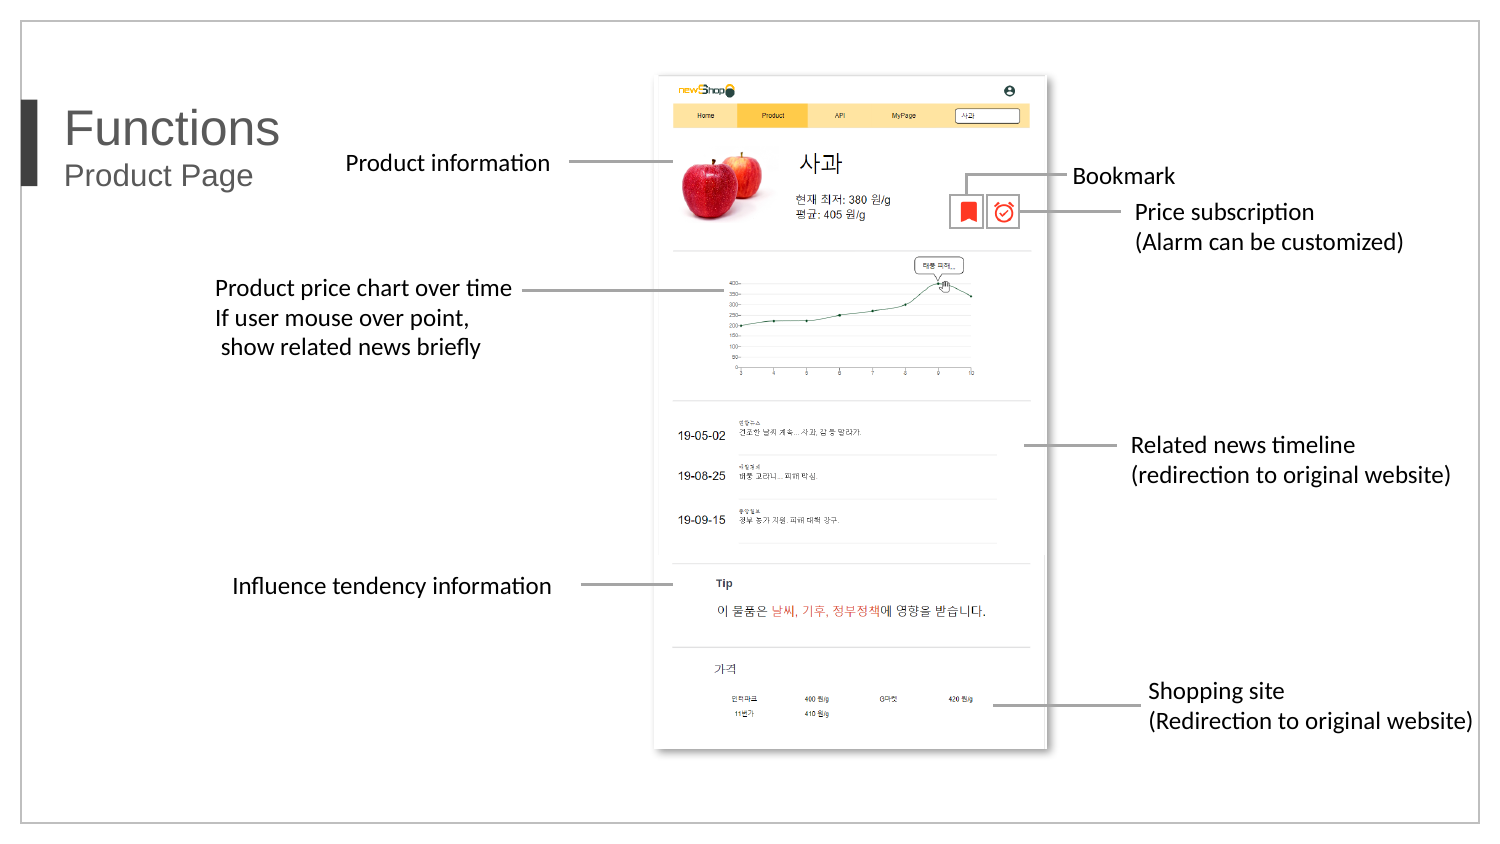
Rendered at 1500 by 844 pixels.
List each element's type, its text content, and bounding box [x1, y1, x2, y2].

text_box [1068, 195, 1122, 228]
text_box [950, 174, 1068, 229]
text_box Product price chart over time If user mouse over point, show related news briefly [200, 263, 529, 369]
text_box Influence tendency information [217, 561, 568, 607]
text_box Price subscription (Alarm can be customized) [1120, 188, 1420, 264]
text_box [20, 20, 1480, 824]
text_box Product information [330, 139, 566, 184]
text_box Functions Product Page [49, 87, 505, 201]
text_box Bookmark [1057, 152, 1191, 198]
text_box Related news timeline (redirection to original website) [1116, 420, 1468, 496]
text_box [20, 99, 38, 187]
text_box Shopping site (Redirection to original website) [1133, 667, 1490, 743]
picture [654, 75, 1047, 749]
